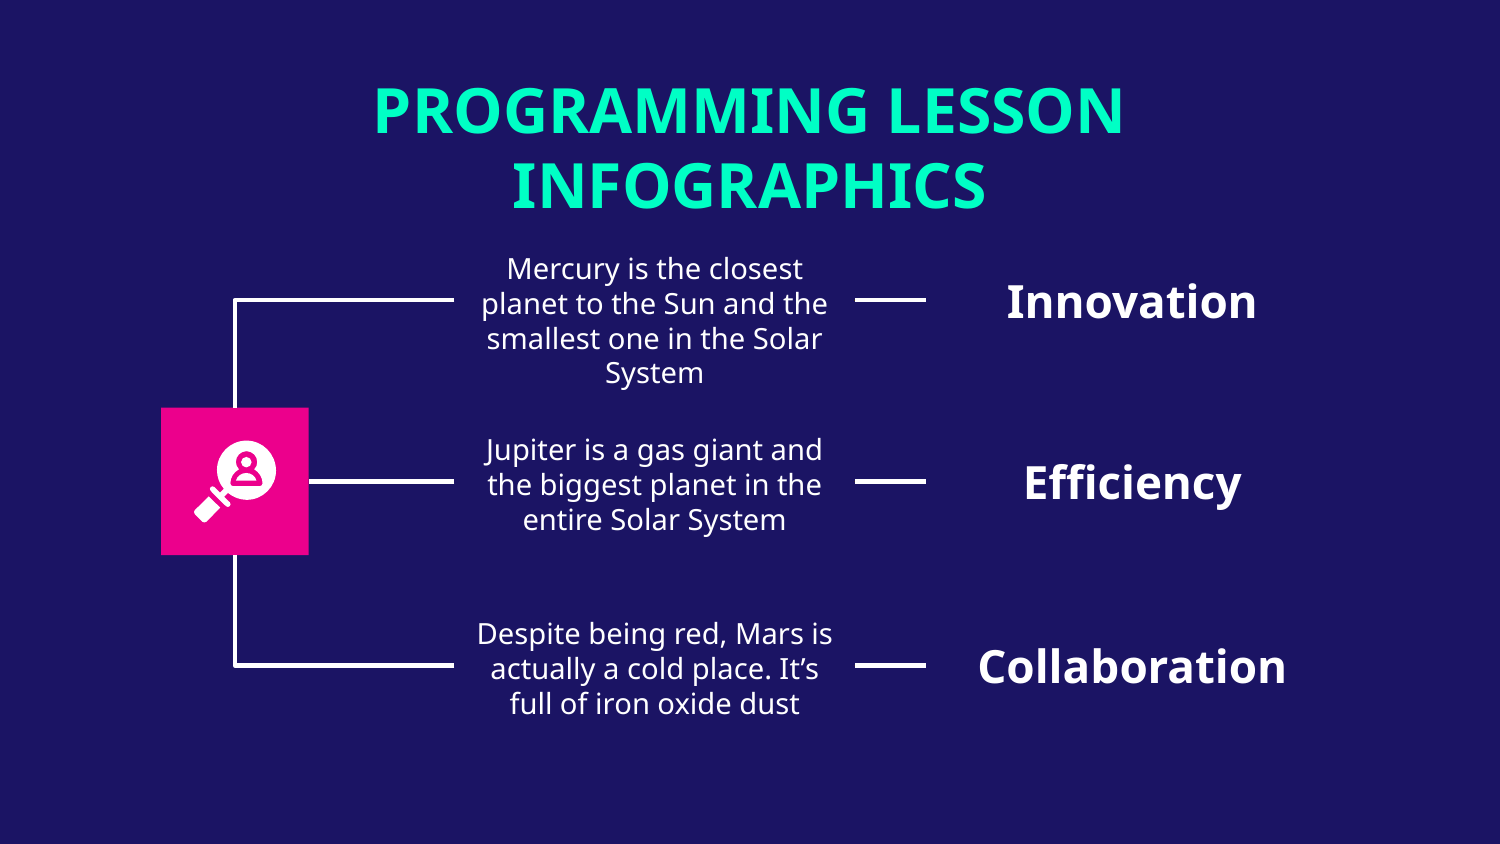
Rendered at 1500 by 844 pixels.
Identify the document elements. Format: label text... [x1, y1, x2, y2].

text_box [454, 234, 1339, 366]
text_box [454, 416, 1339, 547]
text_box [454, 600, 1339, 731]
text_box [161, 407, 309, 556]
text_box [193, 440, 277, 523]
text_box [234, 554, 455, 666]
title PROGRAMMING LESSON INFOGRAPHICS [118, 56, 1382, 166]
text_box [234, 299, 455, 408]
